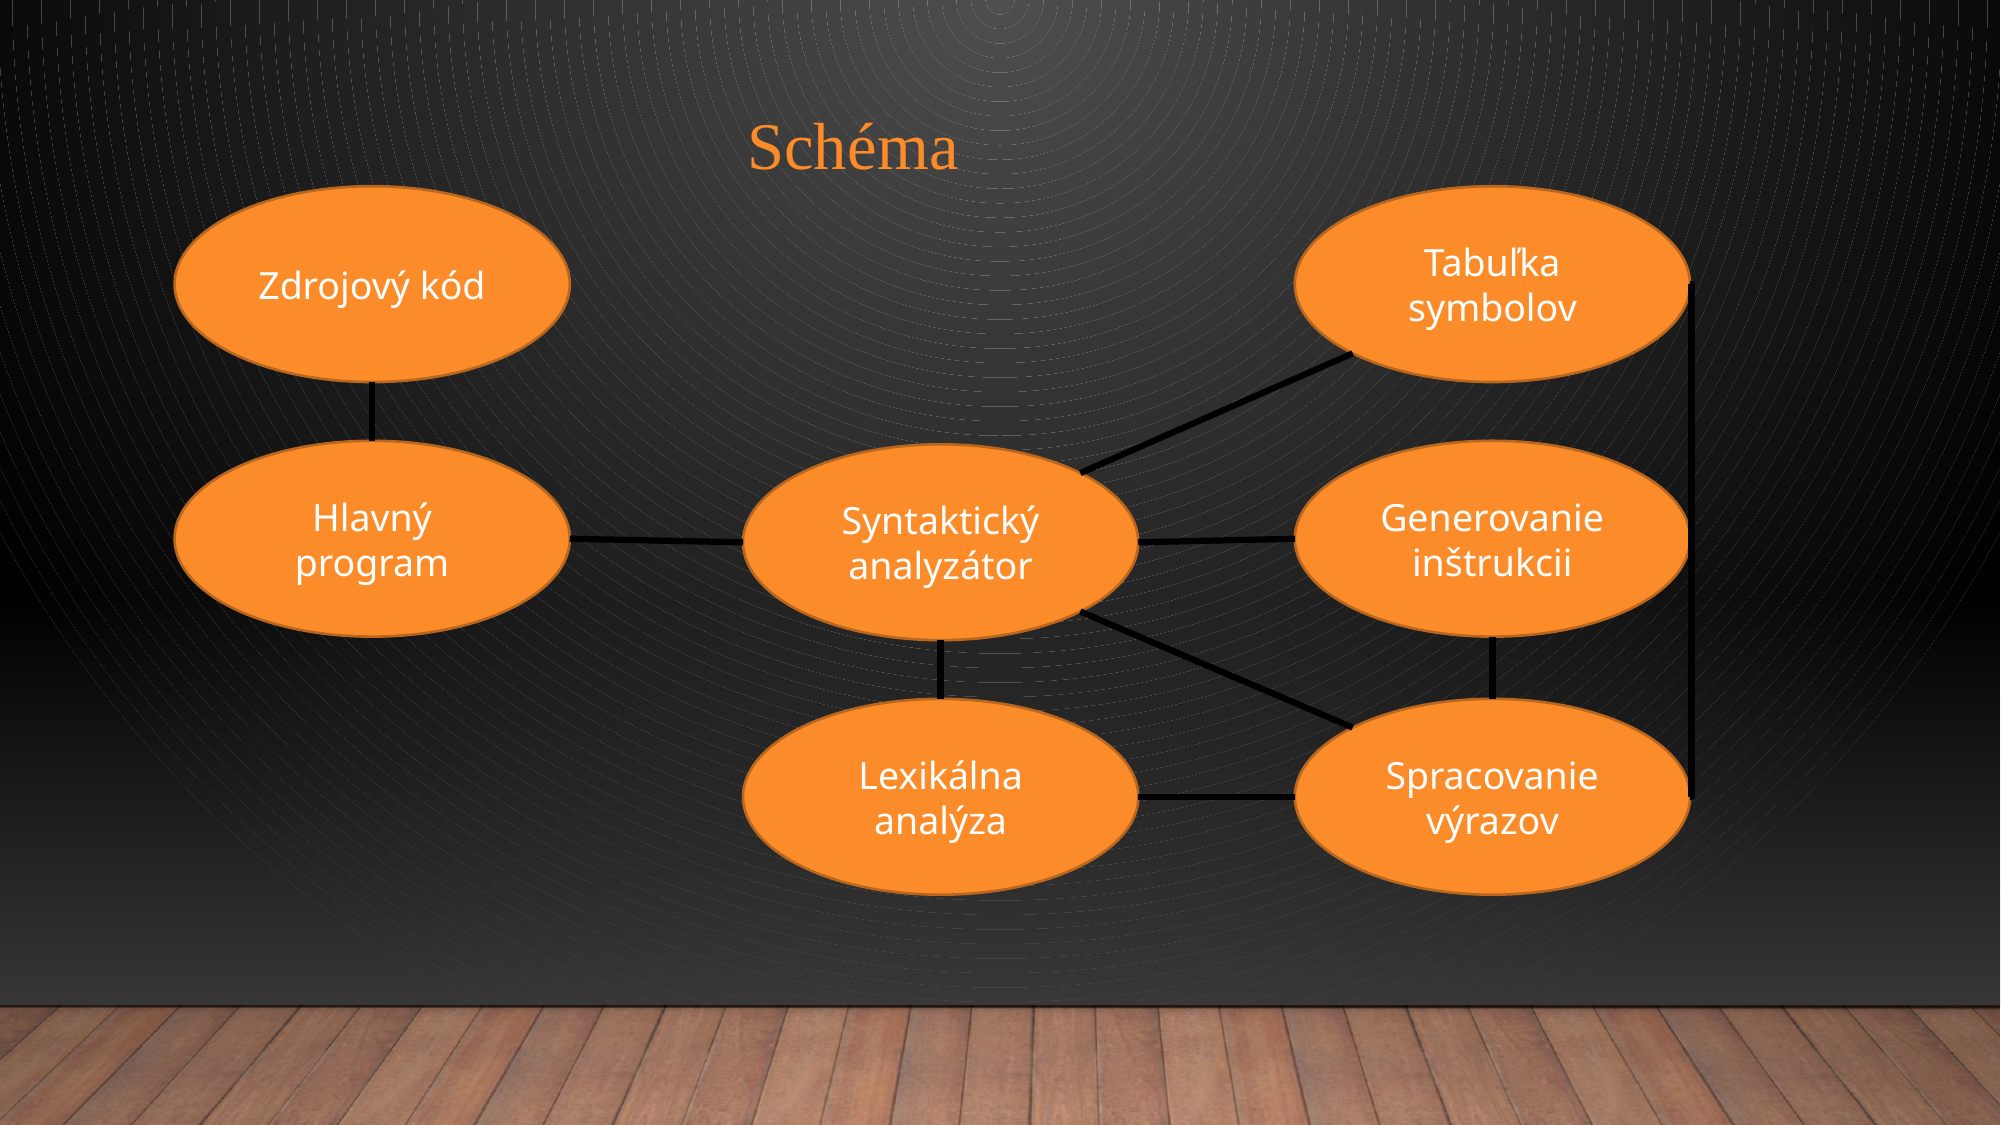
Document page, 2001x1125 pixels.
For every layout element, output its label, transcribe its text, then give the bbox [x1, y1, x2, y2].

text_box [1080, 353, 1353, 474]
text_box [1080, 611, 1353, 728]
text_box Zdrojový kód [173, 184, 572, 384]
text_box Lexikálna analýza [741, 697, 1140, 896]
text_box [569, 538, 744, 543]
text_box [1689, 283, 1693, 798]
text_box Generovanie inštrukcii [1293, 439, 1688, 638]
text_box Tabuľka symbolov [1293, 184, 1692, 384]
text_box Hlavný program [173, 439, 571, 638]
text_box Spracovanie výrazov [1293, 697, 1692, 896]
title Schéma [65, 61, 1641, 234]
picture [0, 1005, 2000, 1125]
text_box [1137, 538, 1295, 543]
text_box Syntaktický analyzátor [741, 443, 1140, 642]
